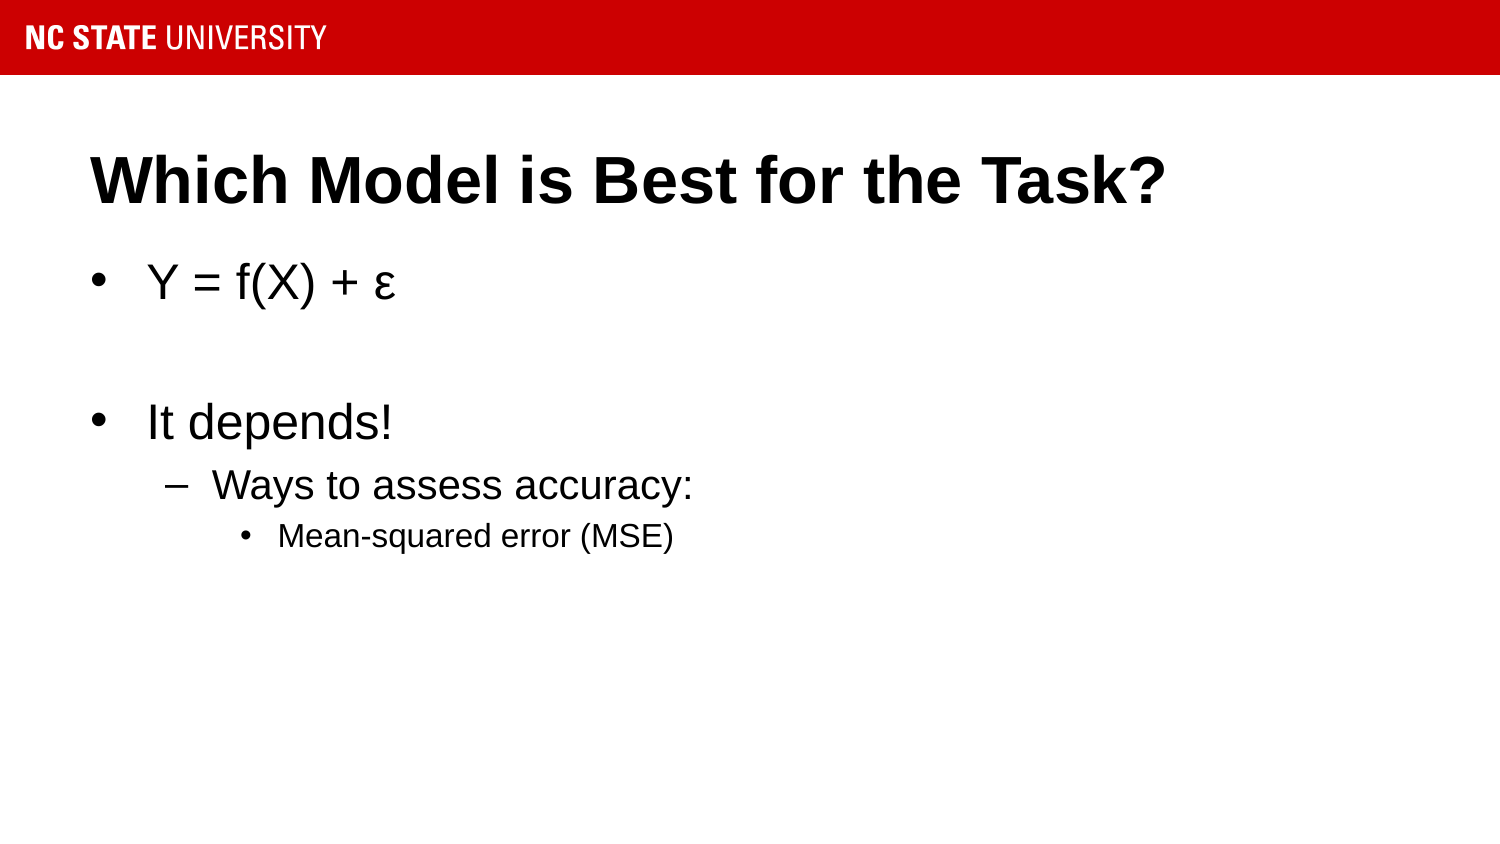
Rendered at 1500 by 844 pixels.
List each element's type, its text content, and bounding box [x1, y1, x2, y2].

title Which Model is Best for the Task? [75, 110, 1425, 242]
picture [0, 0, 1500, 75]
list Y = f(X) + ε It depends! Ways to assess accuracy: Mean-squared error (MSE) [75, 242, 1425, 771]
